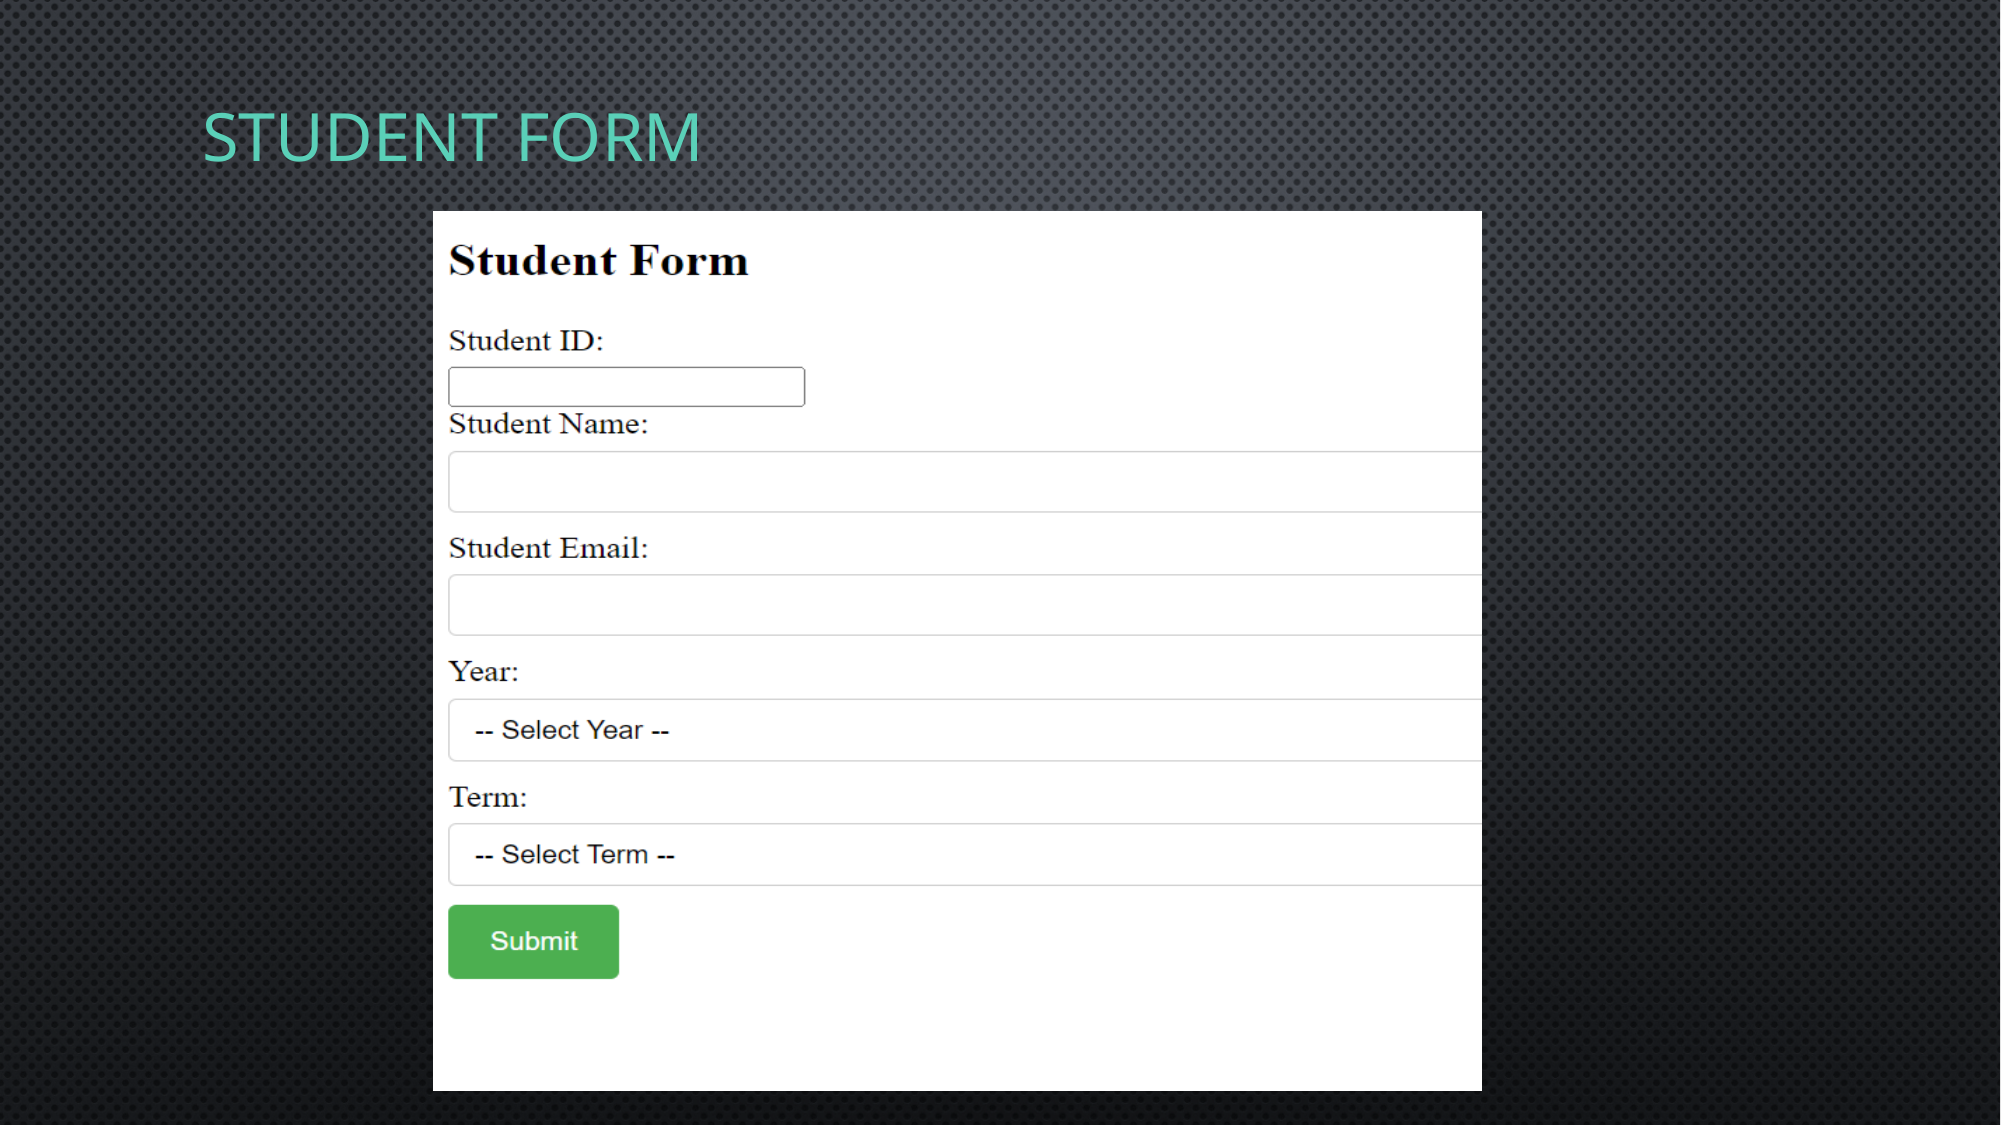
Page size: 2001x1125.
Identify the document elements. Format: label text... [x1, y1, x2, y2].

title Student FORM [187, 68, 1813, 201]
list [433, 211, 1482, 1091]
